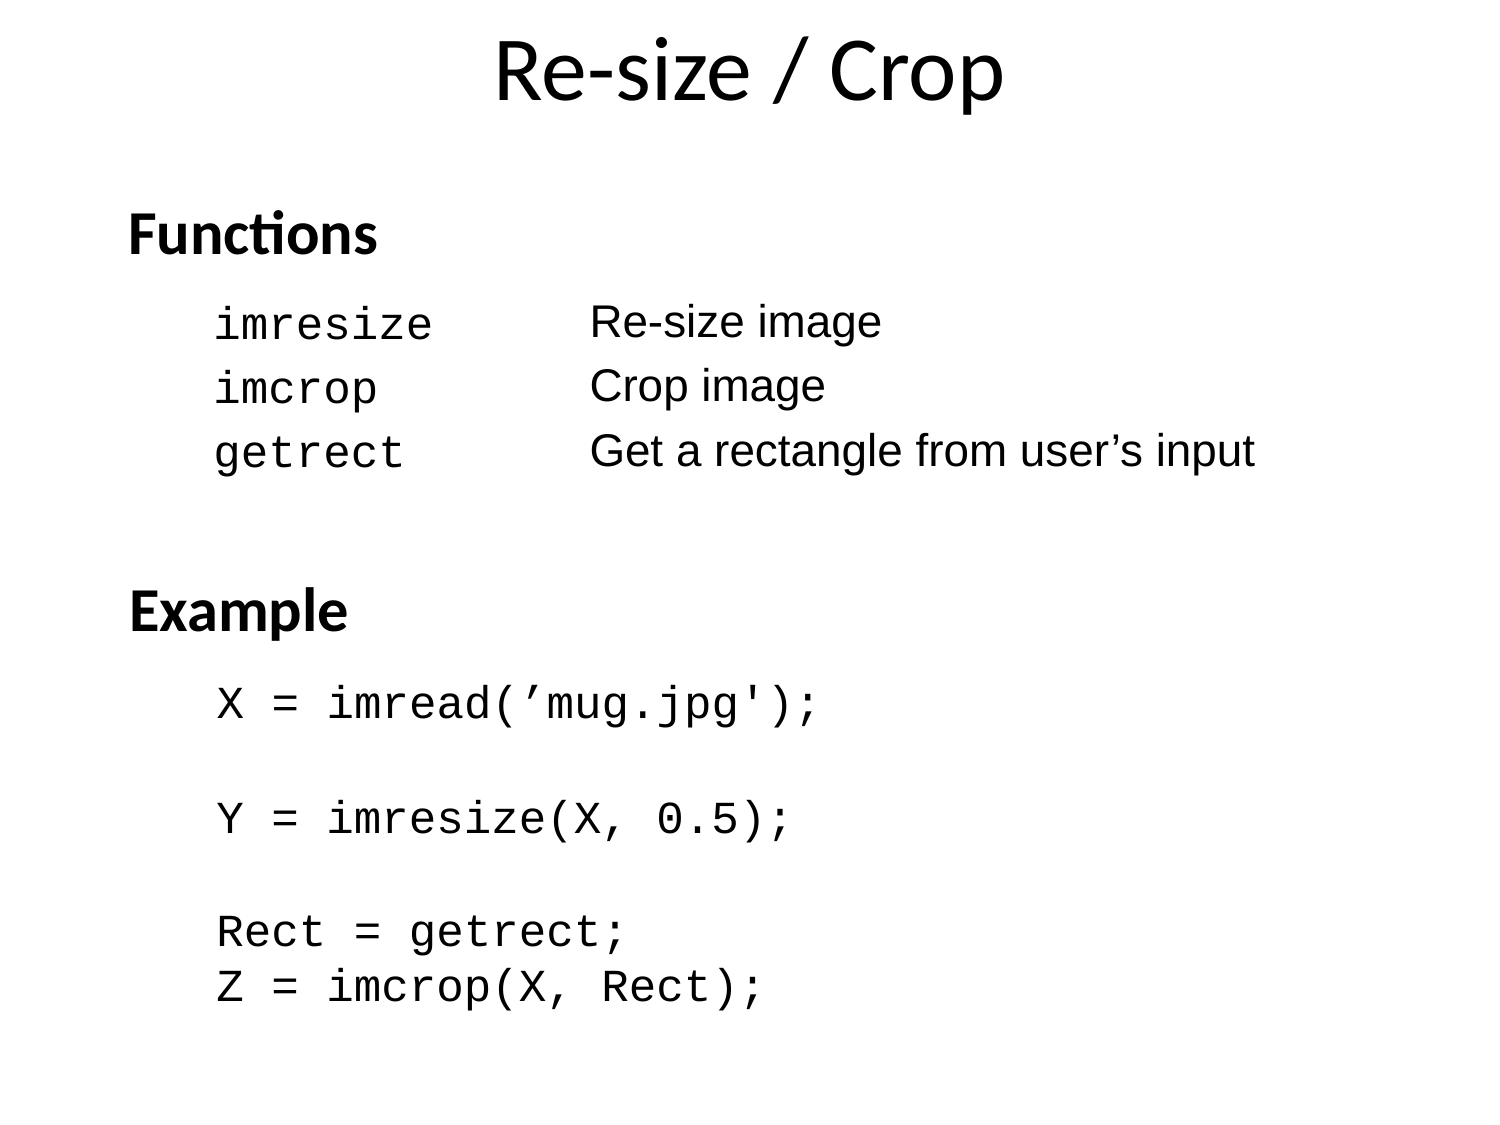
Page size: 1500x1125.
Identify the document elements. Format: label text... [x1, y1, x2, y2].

text_box Example [114, 561, 365, 652]
text_box Re-size image Crop image Get a rectangle from user’s input [574, 291, 1330, 484]
text_box Rect = getrect; Z = imcrop(X, Rect); [201, 893, 782, 1018]
text_box imresize imcrop getrect [198, 292, 510, 484]
text_box Re-size / Crop [478, 1, 1022, 127]
text_box Y = imresize(X, 0.5); [201, 779, 809, 850]
text_box X = imread(’mug.jpg'); [201, 665, 837, 735]
text_box Functions [113, 184, 394, 274]
